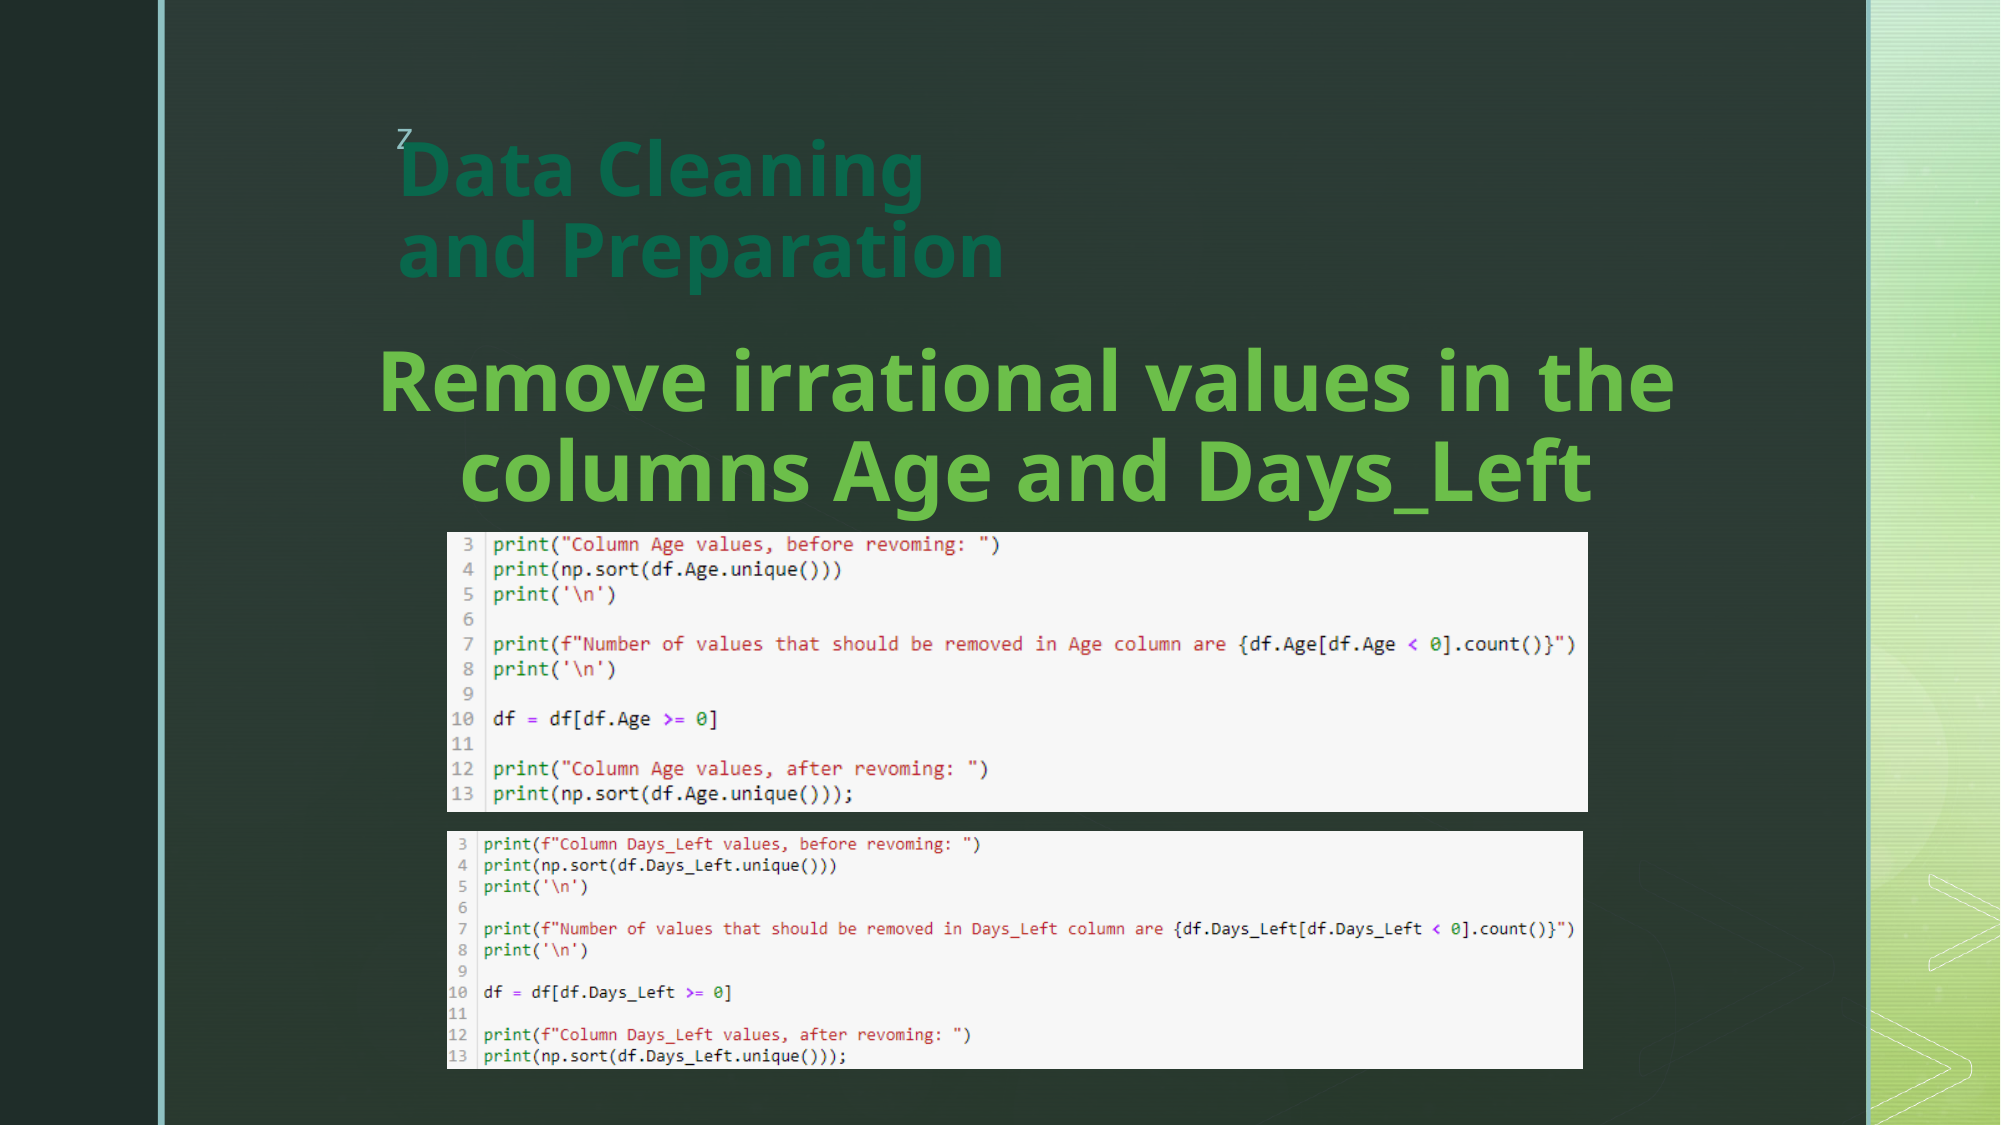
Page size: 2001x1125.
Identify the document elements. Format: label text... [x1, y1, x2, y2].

picture [446, 831, 1583, 1069]
text_box Remove irrational values in the columns Age and Days_Left [278, 332, 1777, 613]
title Data Cleaning and Preparation [382, 123, 1035, 313]
picture [447, 531, 1588, 813]
picture [1871, 0, 2001, 1125]
